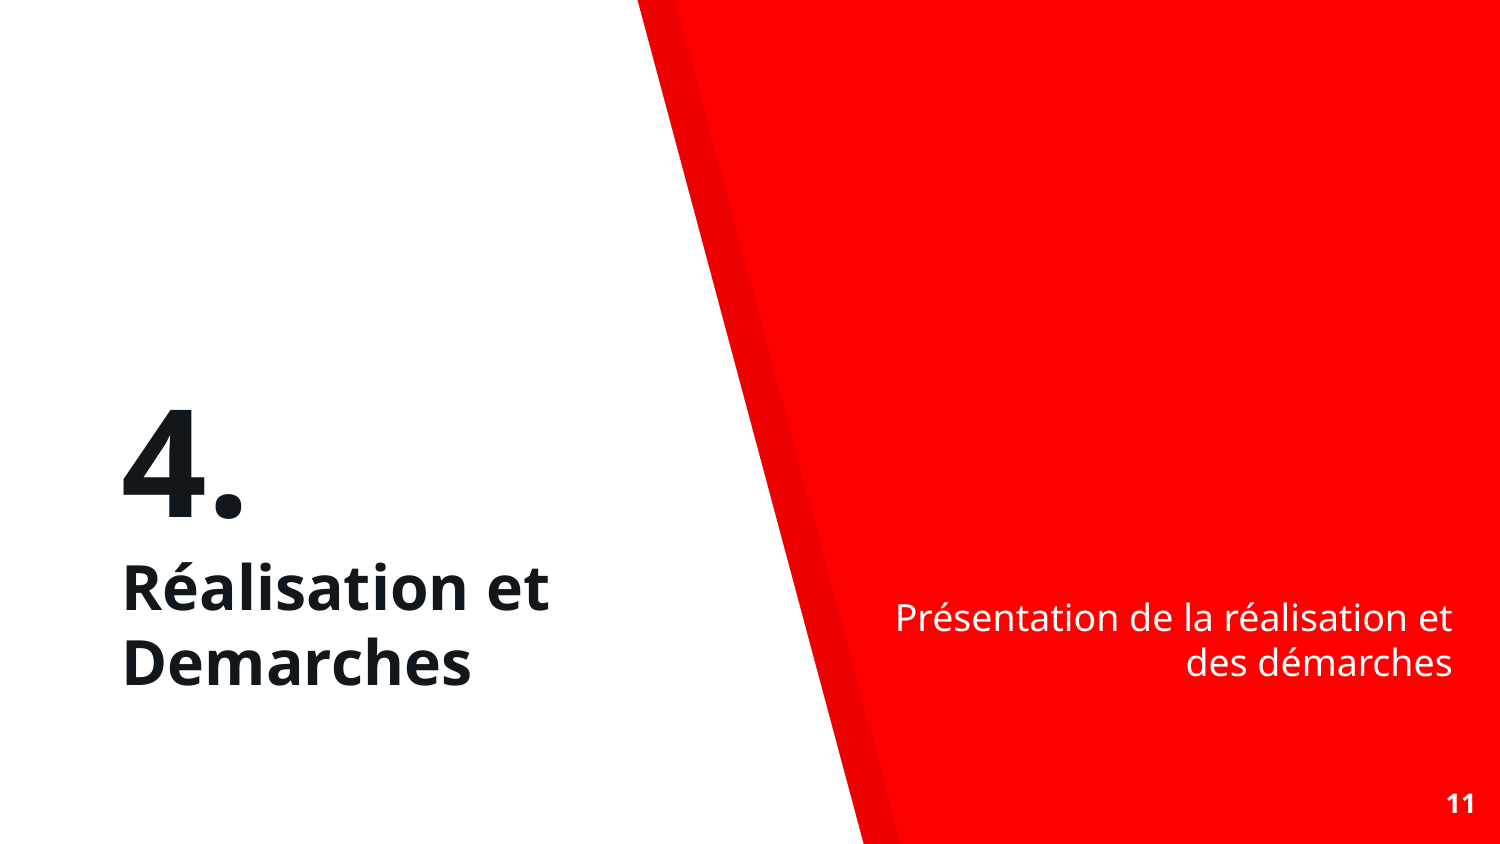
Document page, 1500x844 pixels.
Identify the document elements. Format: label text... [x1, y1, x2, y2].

text_box 11 [1401, 779, 1492, 844]
subtitle Présentation de la réalisation et des démarches [868, 584, 1469, 700]
title 4. Réalisation et Demarches [106, 222, 685, 713]
